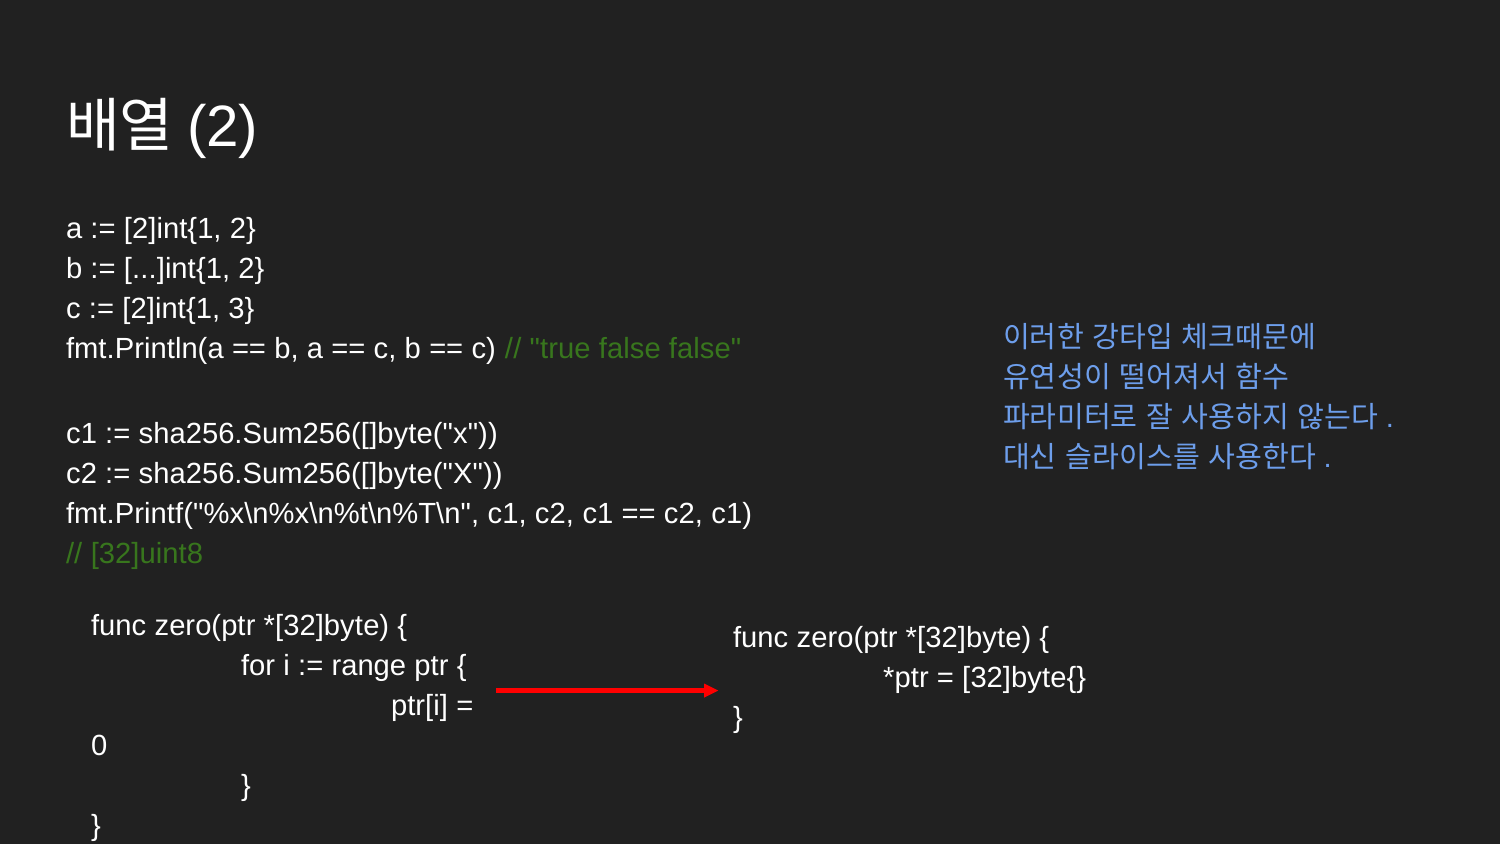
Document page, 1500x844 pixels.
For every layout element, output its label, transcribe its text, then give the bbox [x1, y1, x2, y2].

title 배열(2) [51, 72, 1449, 167]
list func zero(ptr *[32]byte) { *ptr = [32]byte{} } [718, 598, 1145, 784]
list func zero(ptr *[32]byte) { for i := range ptr { ptr[i] = 0 } } [76, 585, 497, 796]
list a := [2]int{1, 2} b := [...]int{1, 2} c := [2]int{1, 3} fmt.Println(a == b, a == c, b == c) // "true false false" [51, 189, 761, 394]
list 이러한 강타입 체크때문에 유연성이 떨어져서 함수 파라미터로 잘 사용하지 않는다. 대신 슬라이스를 사용한다. [988, 297, 1415, 517]
list c1 := sha256.Sum256([]byte("x")) c2 := sha256.Sum256([]byte("X")) fmt.Printf("%x\n%x\n%t\n%T\n", c1, c2, c1 == c2, c1) // [32]uint8 [51, 394, 819, 586]
